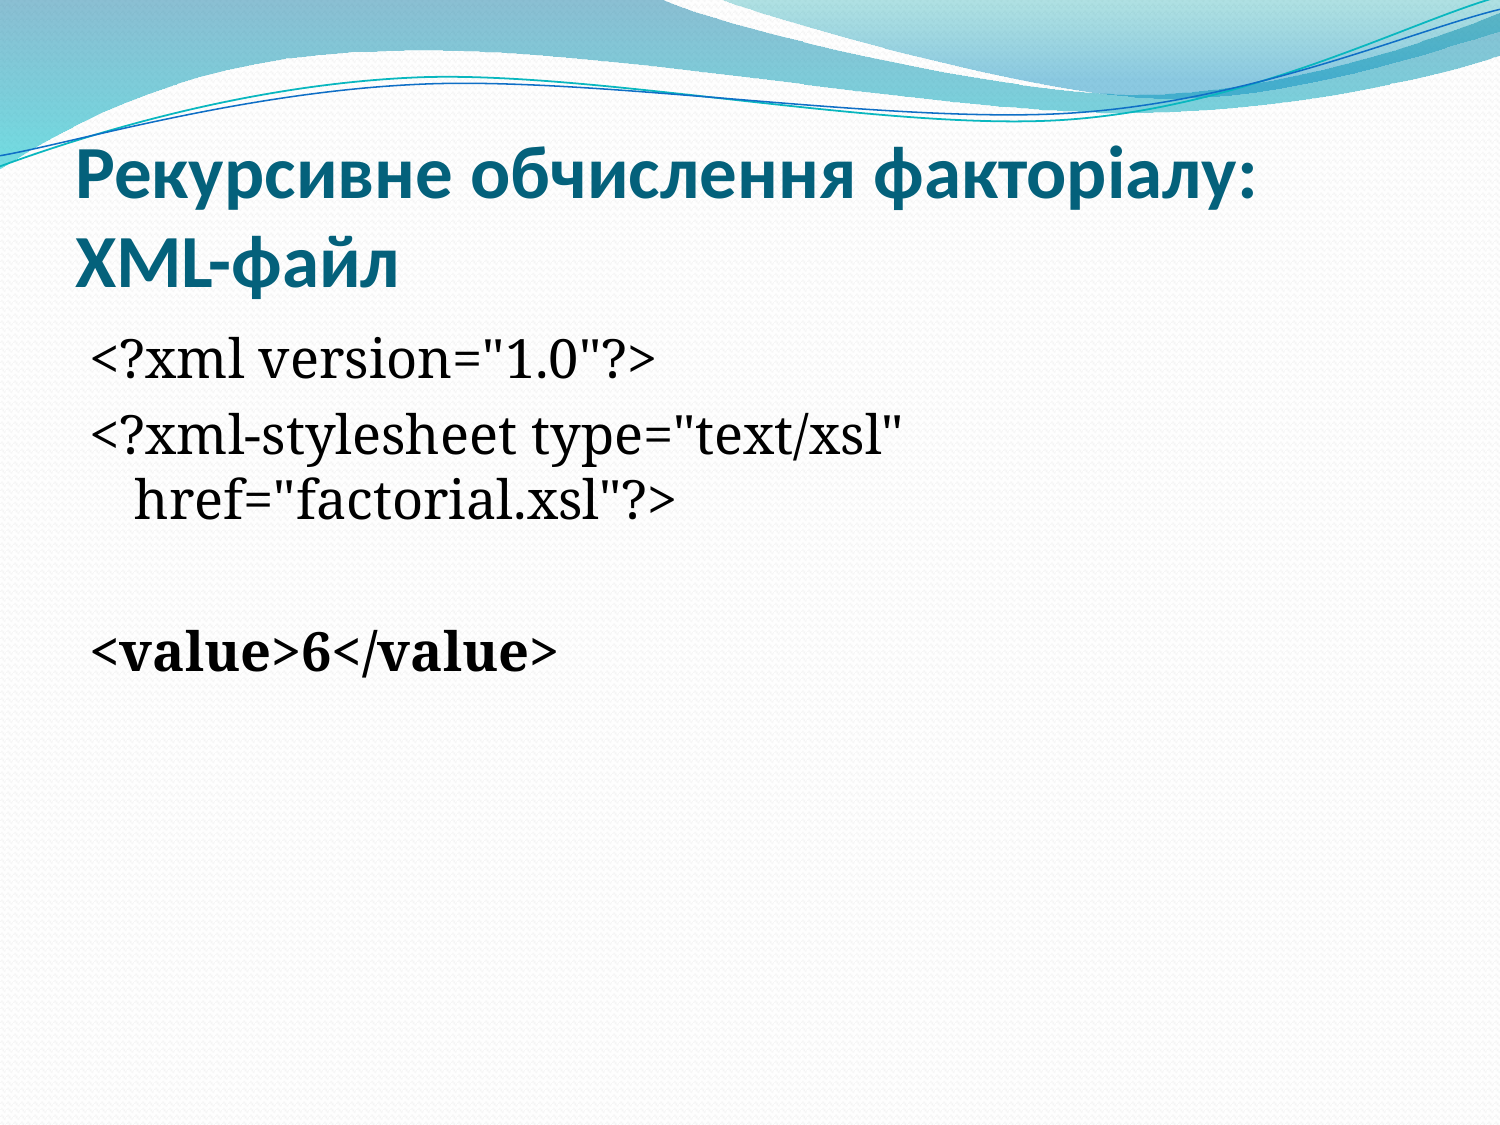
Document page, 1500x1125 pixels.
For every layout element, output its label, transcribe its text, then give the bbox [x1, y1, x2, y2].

list <?xml version="1.0"?> <?xml-stylesheet type="text/xsl" href="factorial.xsl"?> <value>6</value> [75, 317, 1425, 1038]
title Рекурсивне обчислення факторіалу: XML-файл [75, 115, 1425, 303]
